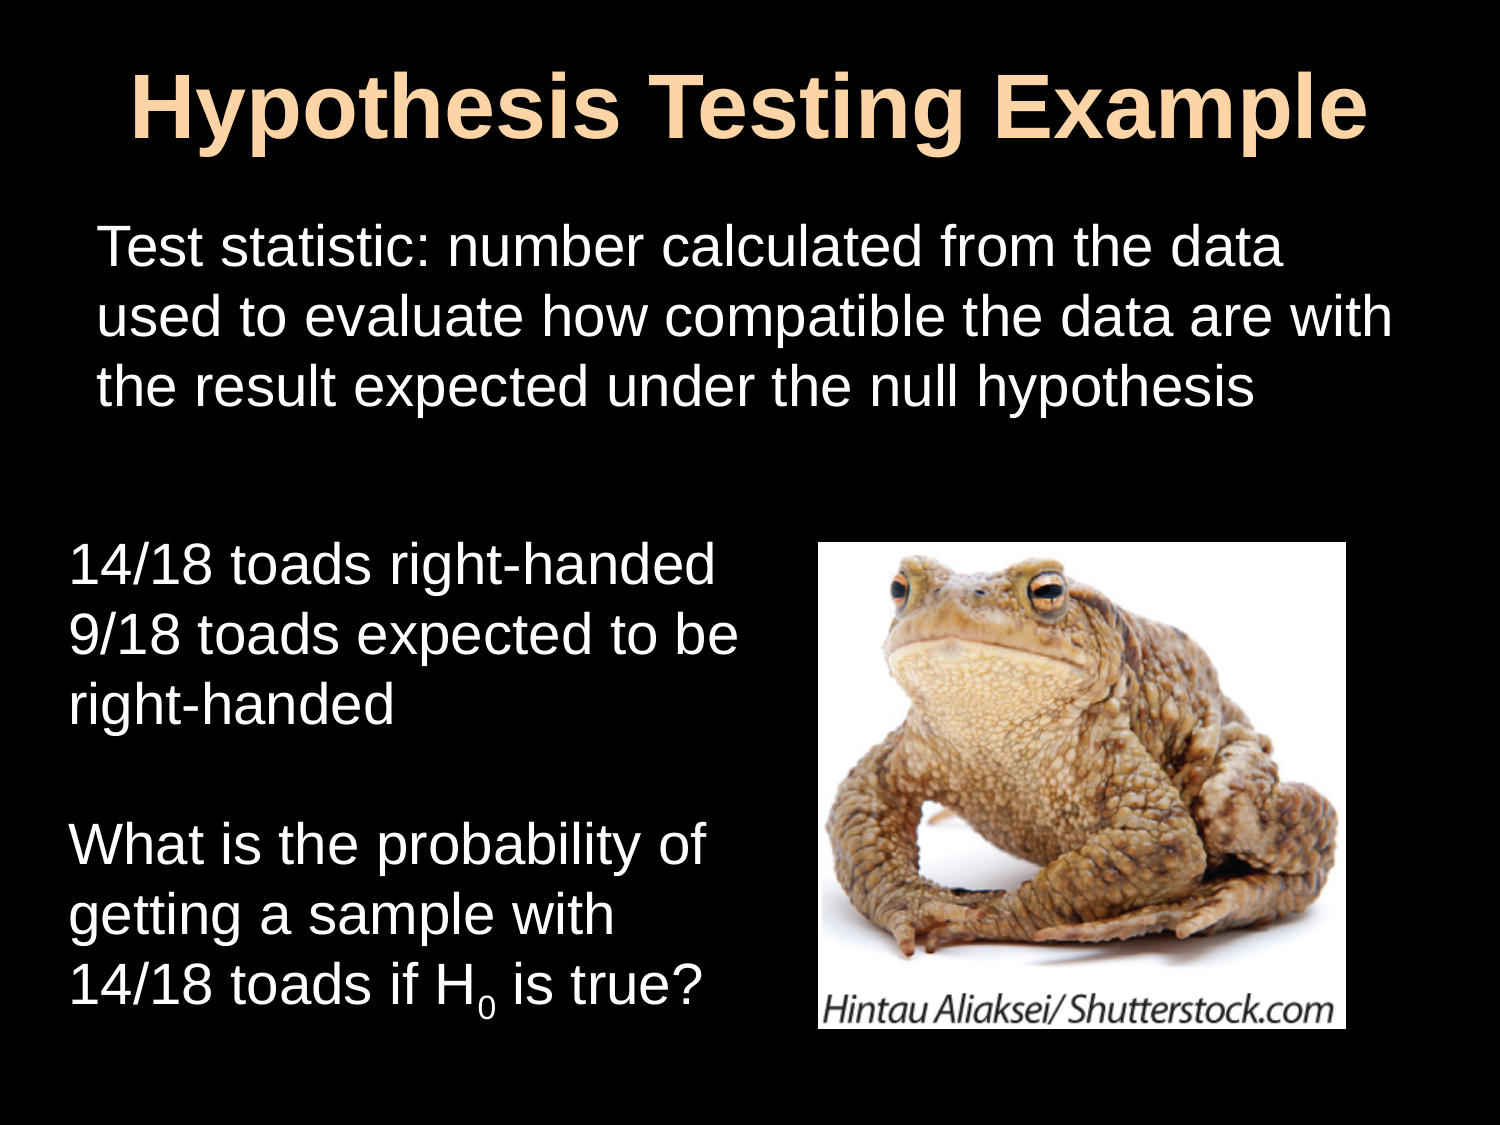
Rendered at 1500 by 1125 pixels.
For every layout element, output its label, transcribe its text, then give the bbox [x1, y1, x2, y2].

picture [818, 542, 1346, 1029]
text_box Test statistic: number calculated from the data used to evaluate how compatible the data are with the result expected under the null hypothesis [82, 201, 1430, 426]
text_box 14/18 toads right-handed 9/18 toads expected to be right-handed What is the probability of getting a sample with 14/18 toads if H0 is true? [53, 518, 775, 1034]
title Hypothesis Testing Example [0, 0, 1500, 218]
